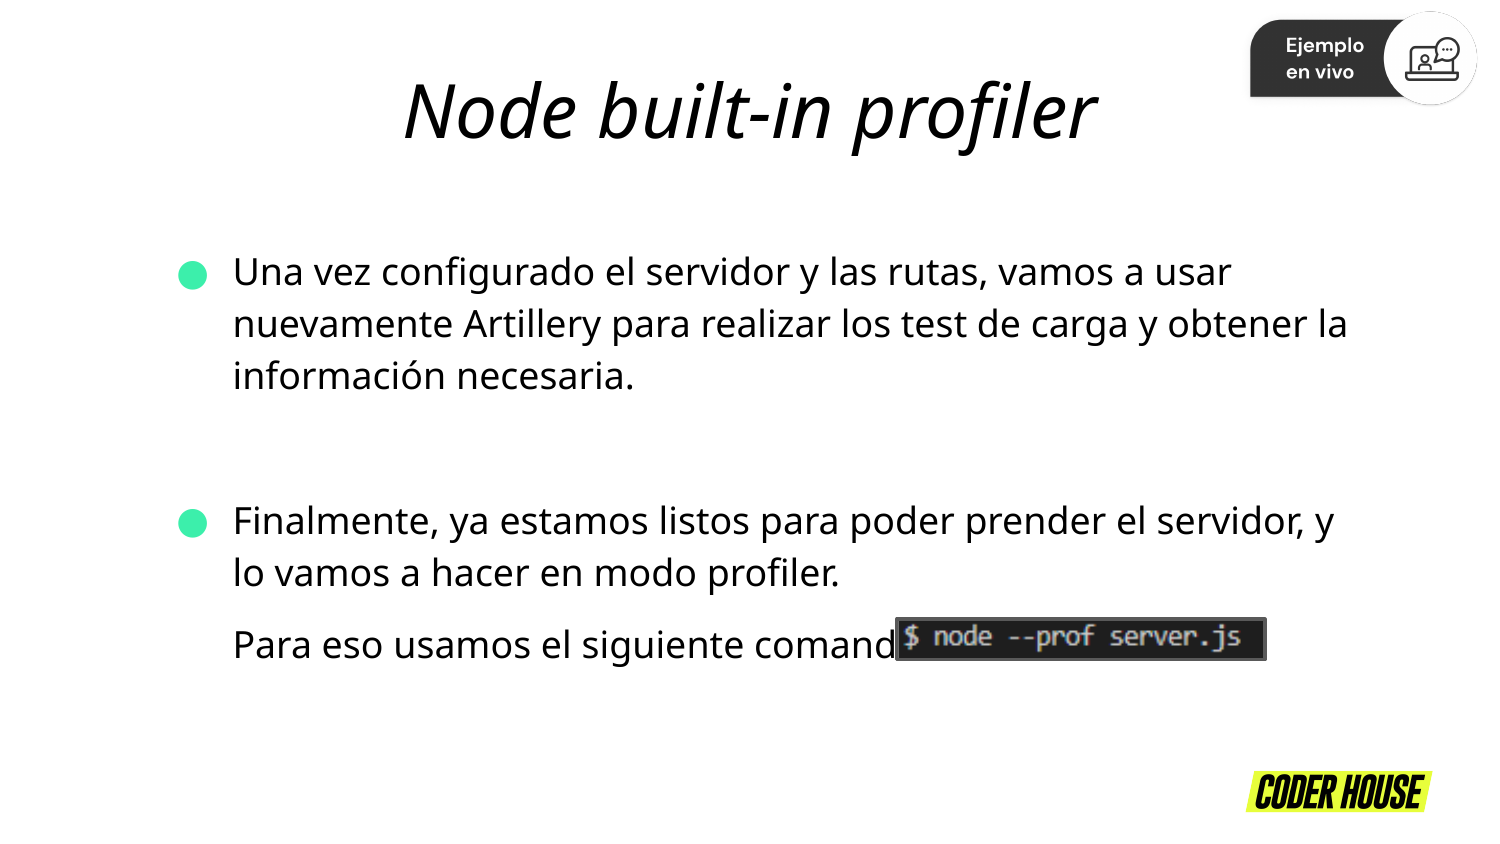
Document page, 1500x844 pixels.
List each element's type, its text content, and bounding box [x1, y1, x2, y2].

picture [898, 620, 1264, 659]
picture [1241, 764, 1437, 819]
text_box Node built-in profiler [193, 48, 1307, 174]
picture [1229, 5, 1499, 112]
text_box Una vez configurado el servidor y las rutas, vamos a usar nuevamente Artillery para realizar los test de carga y obtener la información necesaria. Finalmente, ya estamos listos para poder prender el servidor, y lo vamos a hacer en modo profiler. Para eso usamos el siguiente comando: [142, 226, 1388, 634]
